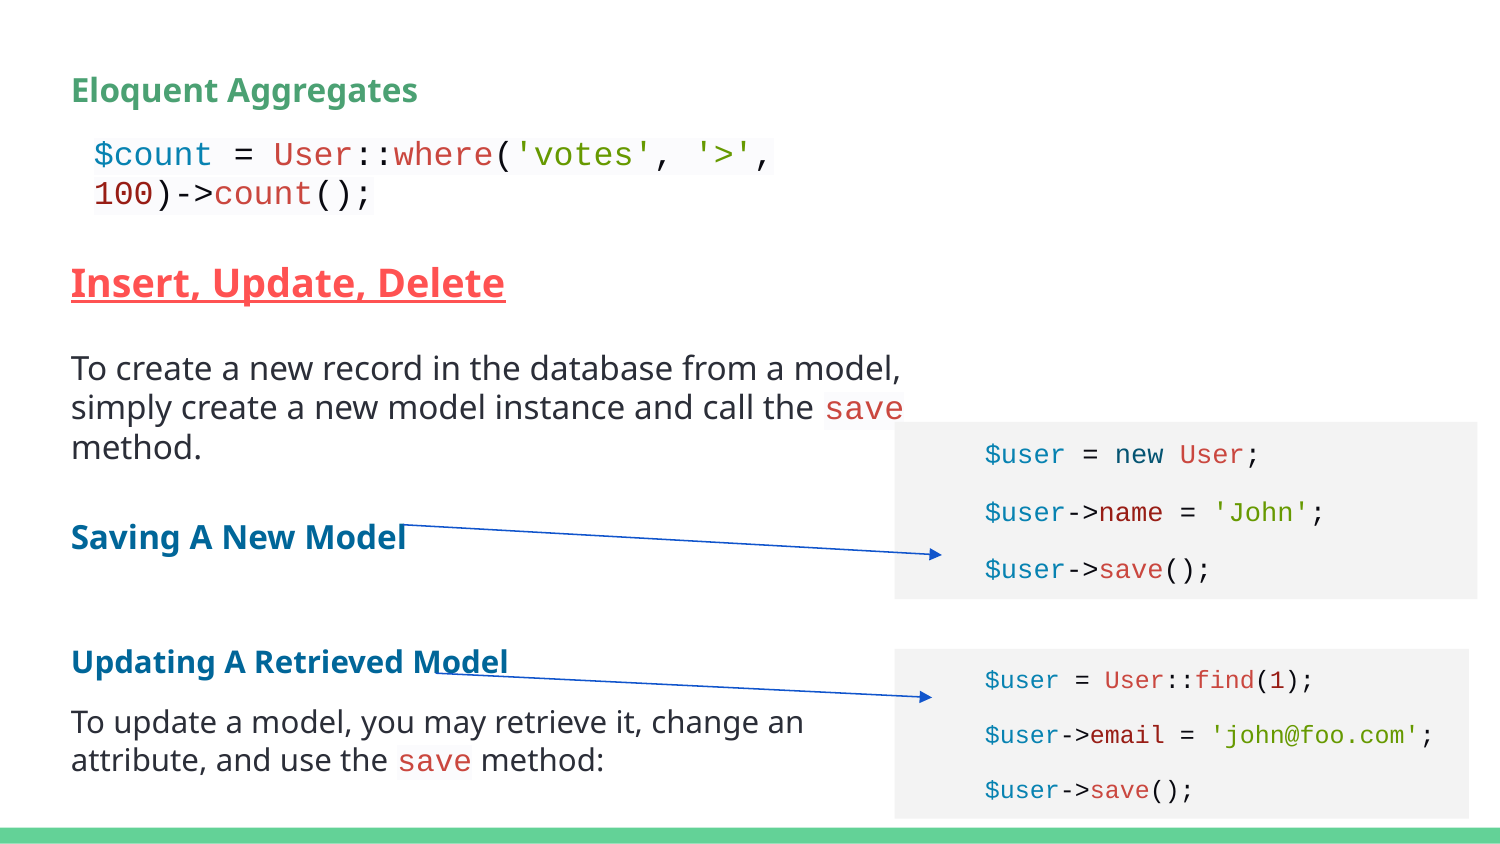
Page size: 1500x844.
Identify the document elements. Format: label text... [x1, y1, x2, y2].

text_box $user = new User; $user->name = 'John'; $user->save(); [894, 421, 1478, 600]
list Eloquent Aggregates $count = User::where('votes', '>', 100)->count(); Insert, Update, Delete To create a new record in the database from a model, simply create a new model instance and call the save method. Saving A New Model Updating A Retrieved Model To update a model, you may retrieve it, change an attribute, and use the save method: [55, 53, 926, 804]
text_box $user = User::find(1); $user->email = 'john@foo.com'; $user->save(); [894, 648, 1469, 819]
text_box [435, 672, 933, 698]
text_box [402, 524, 943, 556]
